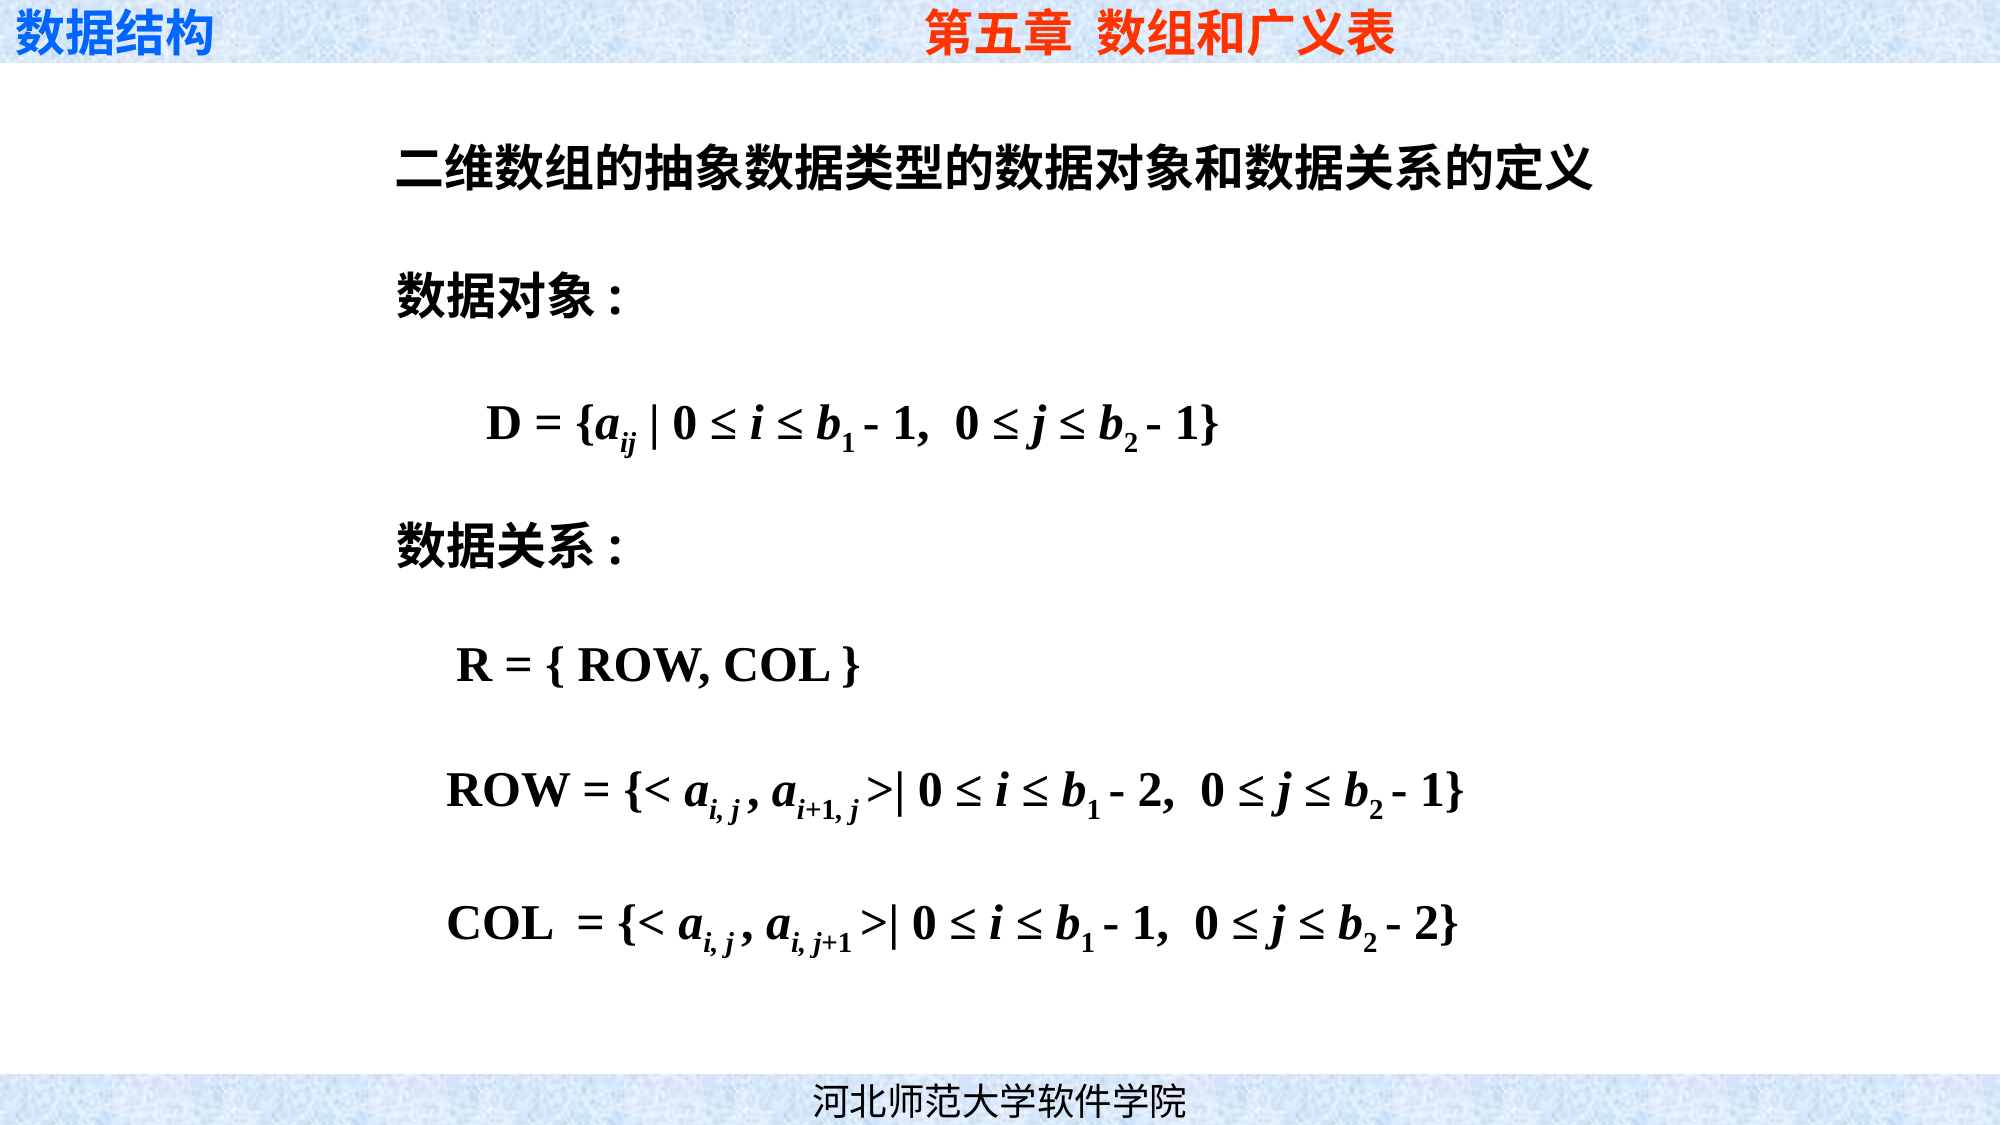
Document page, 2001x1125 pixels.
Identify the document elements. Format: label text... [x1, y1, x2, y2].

text_box 二维数组的抽象数据类型的数据对象和数据关系的定义 [379, 128, 1644, 204]
text_box 数据对象: D = {aij | 0 ≤ i ≤ b1 - 1, 0 ≤ j ≤ b2 - 1} 数据关系: R = { ROW, COL } ROW = {< ai, j , ai+1, j >| 0 ≤ i ≤ b1 - 2, 0 ≤ j ≤ b2 - 1} COL = {< ai, j , ai, j+1 >| 0 ≤ i ≤ b1 - 1, 0 ≤ j ≤ b2 - 2} [381, 200, 1686, 966]
picture [0, 0, 2000, 63]
picture [0, 1074, 2000, 1125]
